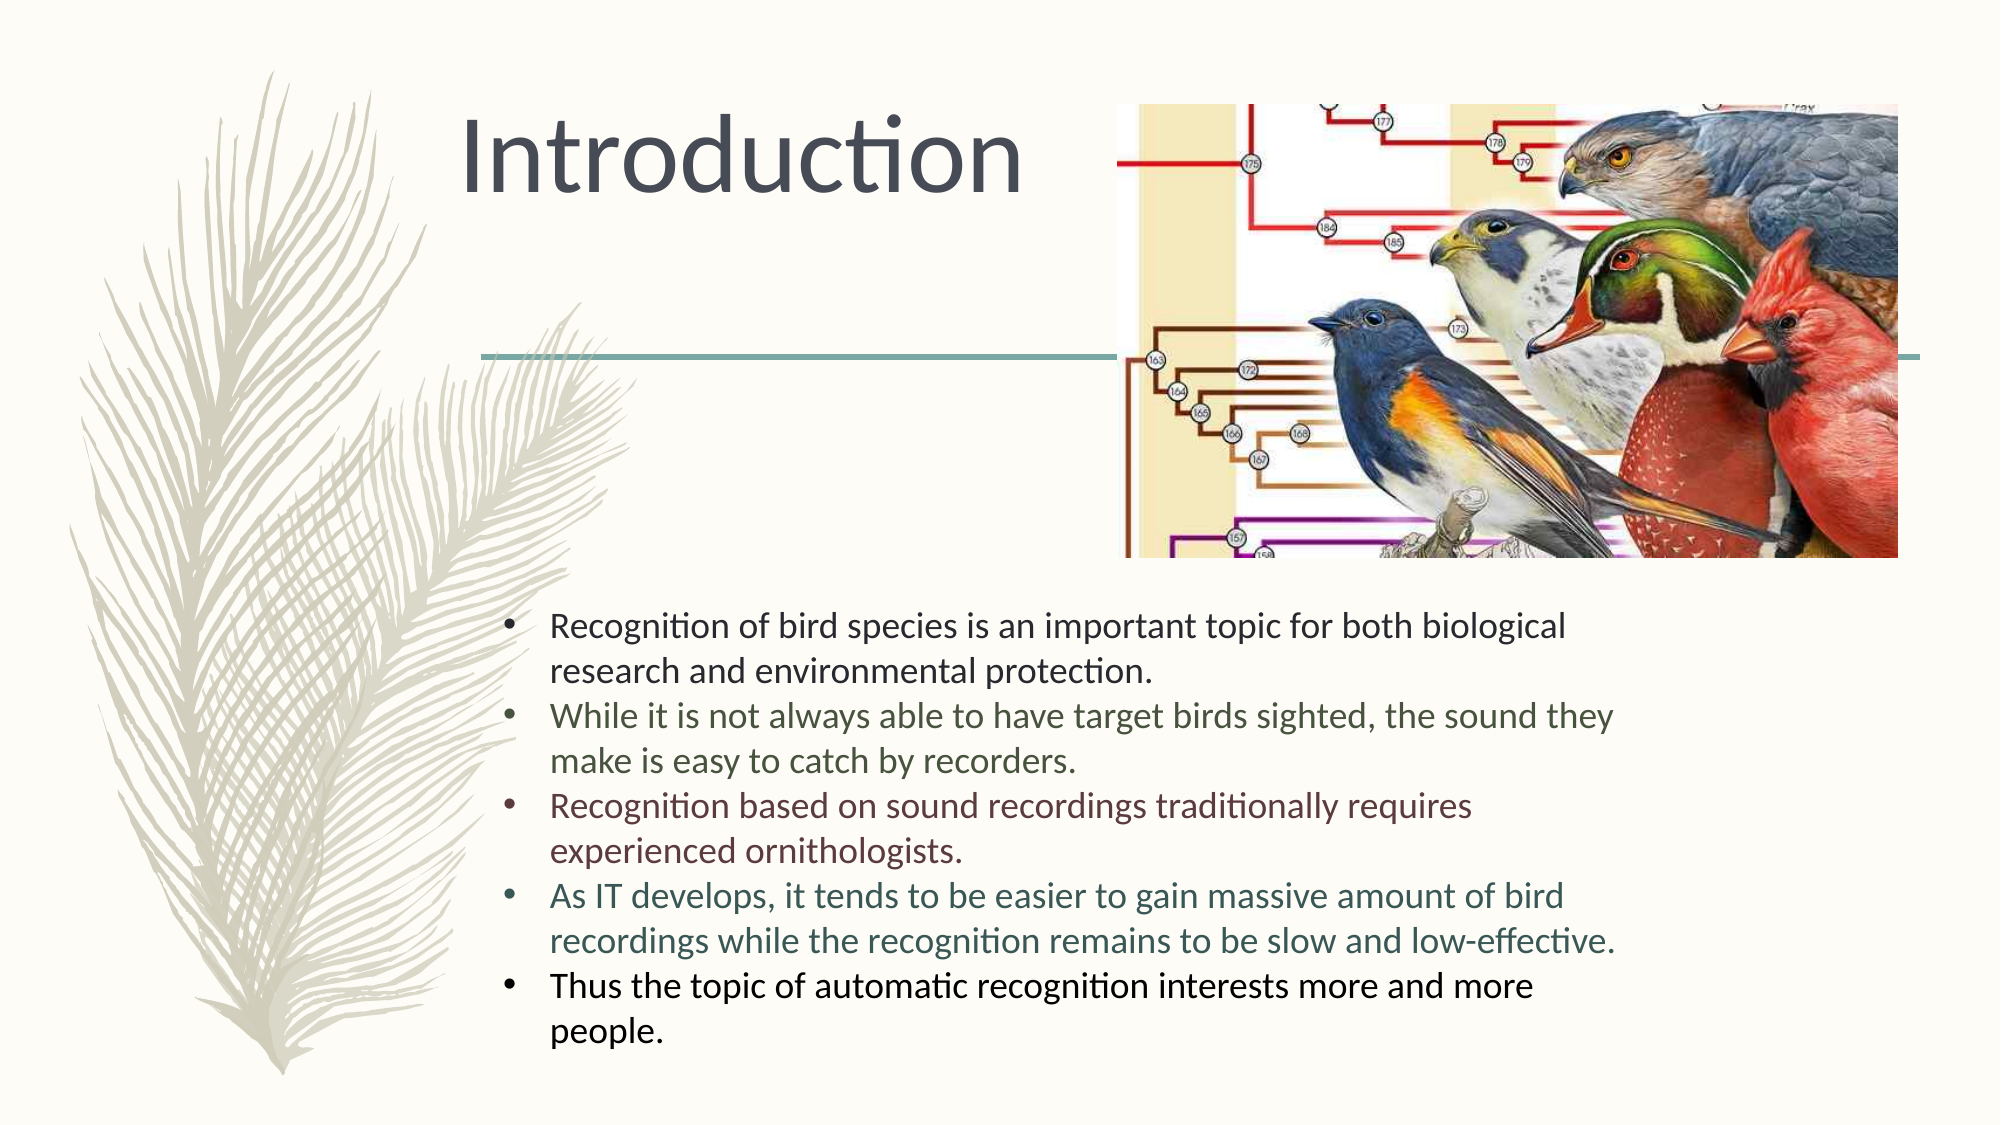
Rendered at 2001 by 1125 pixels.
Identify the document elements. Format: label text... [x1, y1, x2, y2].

text_box Recognition of bird species is an important topic for both biological research and environmental protection. While it is not always able to have target birds sighted, the sound they make is easy to catch by recorders. Recognition based on sound recordings traditionally requires experienced ornithologists. As IT develops, it tends to be easier to gain massive amount of bird recordings while the recognition remains to be slow and low-effective. Thus the topic of automatic recognition interests more and more people. [488, 593, 1661, 1064]
text_box Introduction [443, 77, 1236, 224]
picture [1117, 103, 1898, 558]
